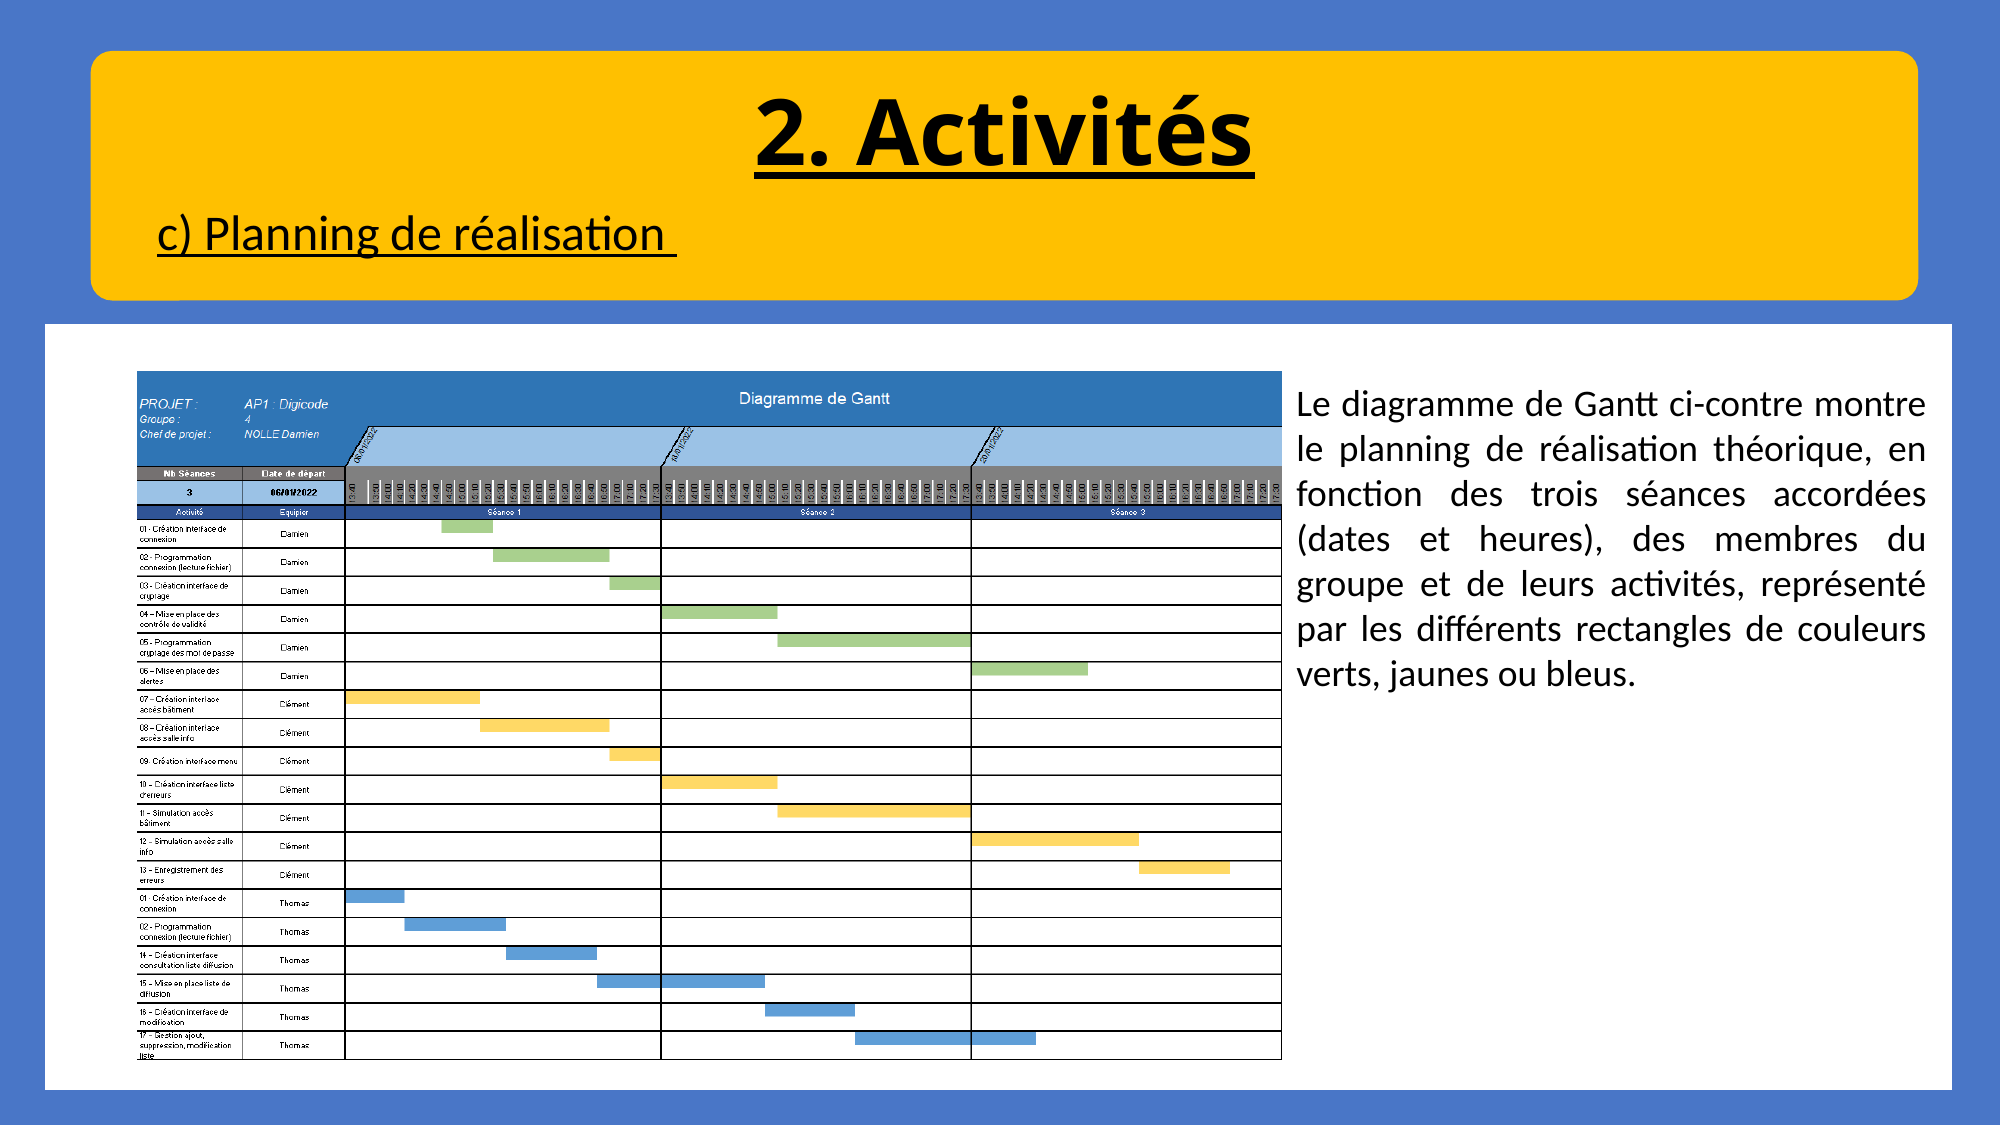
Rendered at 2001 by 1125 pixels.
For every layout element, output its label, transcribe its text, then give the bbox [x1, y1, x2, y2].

picture [137, 371, 1282, 1061]
text_box [90, 50, 1919, 301]
title 2. Activités [142, 26, 1867, 200]
list c) Planning de réalisation [142, 200, 1867, 272]
text_box Le diagramme de Gantt ci-contre montre le planning de réalisation théorique, en fonction des trois séances accordées (dates et heures), des membres du groupe et de leurs activités, représenté par les différents rectangles de couleurs verts, jaunes ou bleus. [1282, 371, 1943, 701]
text_box [45, 324, 1952, 1090]
